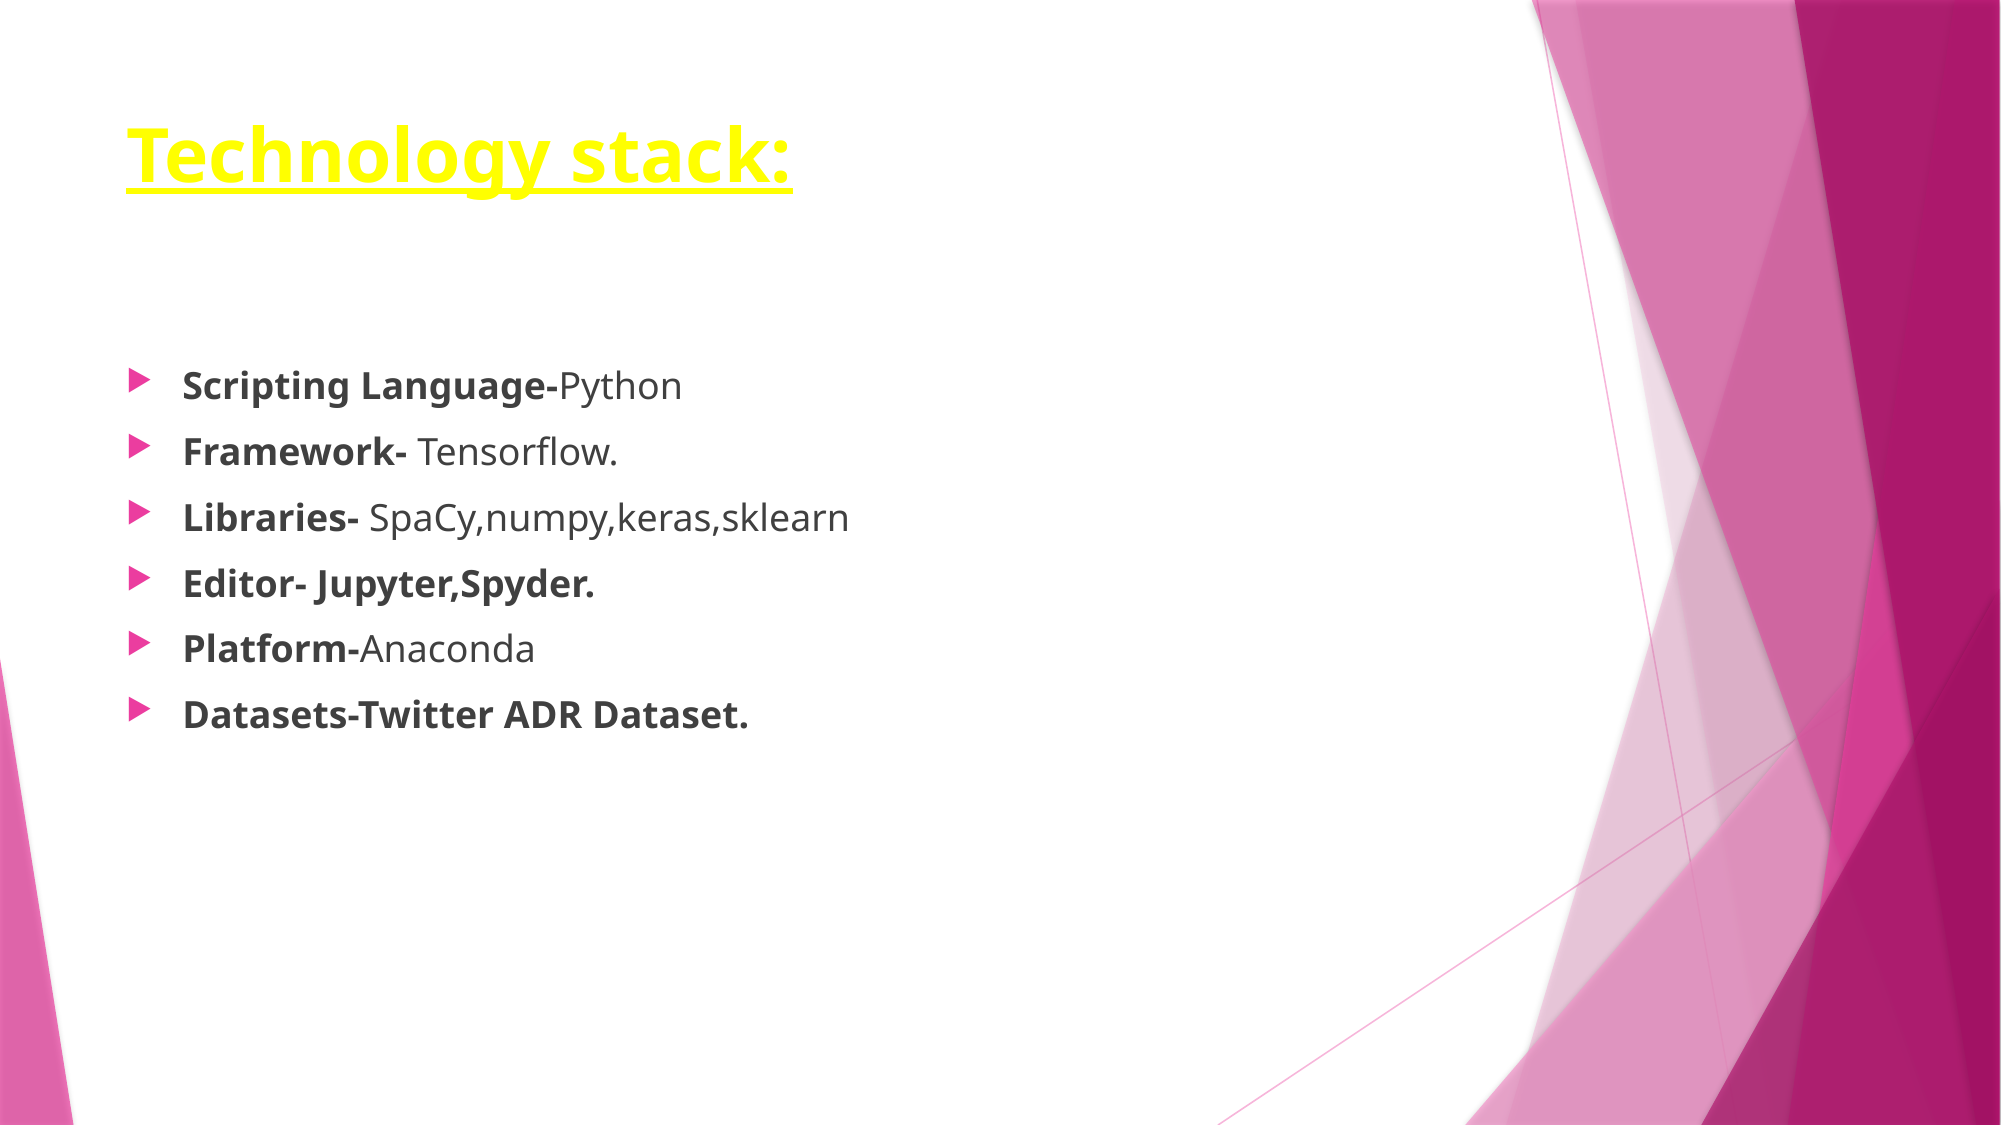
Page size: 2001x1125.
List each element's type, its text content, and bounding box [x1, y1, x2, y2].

title Technology stack: [111, 99, 1522, 317]
list Scripting Language-Python Framework- Tensorflow. Libraries- SpaCy,numpy,keras,sklearn Editor- Jupyter,Spyder. Platform-Anaconda Datasets-Twitter ADR Dataset. [111, 354, 1522, 992]
